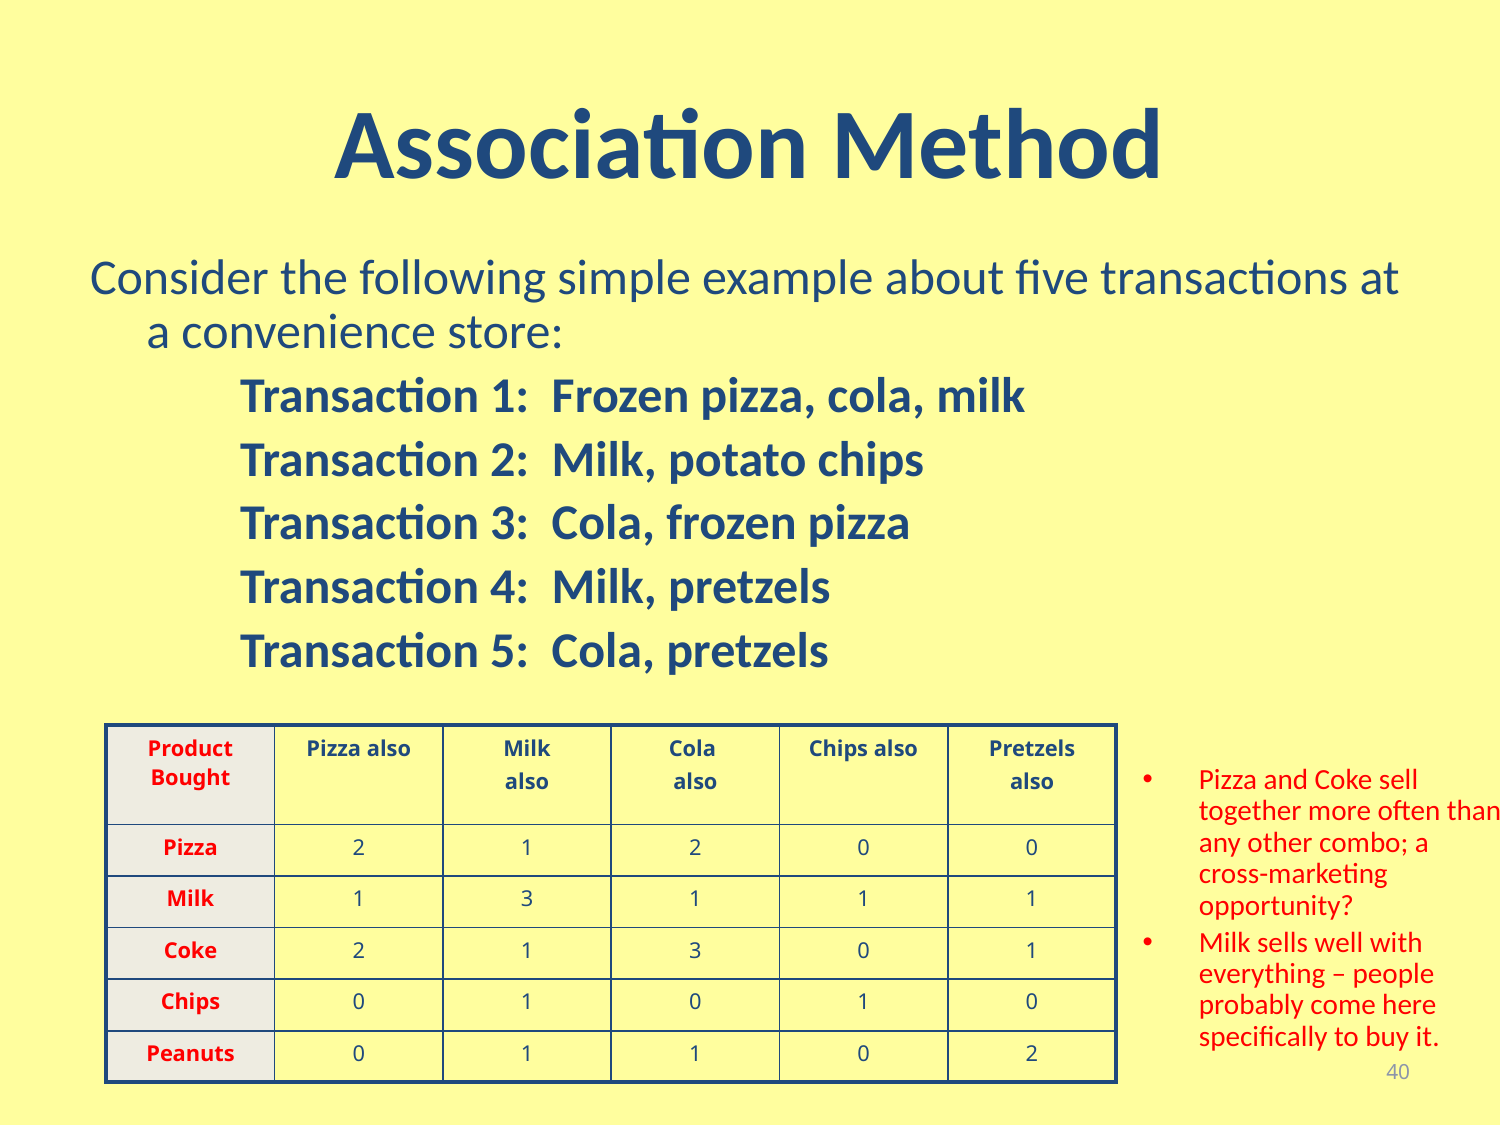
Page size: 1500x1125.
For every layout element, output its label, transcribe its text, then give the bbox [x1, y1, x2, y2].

table_cell 1 [444, 928, 610, 978]
table_cell 0 [949, 980, 1114, 1030]
table_cell 1 [444, 980, 610, 1030]
table_cell 1 [780, 980, 947, 1030]
table_cell 1 [275, 877, 442, 927]
table_header Cola also [612, 727, 779, 824]
table_cell 1 [780, 877, 947, 927]
table_cell 0 [780, 825, 947, 875]
table_cell 1 [444, 825, 610, 875]
table_cell 0 [780, 928, 947, 978]
text_box Pizza and Coke sell together more often than any other combo; a cross-marketing opportunity? Milk sells well with everything – people probably come here specifically to buy it. [1128, 715, 1500, 1005]
table_cell 0 [780, 1032, 947, 1080]
table_header Chips also [780, 727, 947, 824]
table_cell 1 [949, 877, 1114, 927]
table_cell 1 [949, 928, 1114, 978]
table_cell Chips [108, 980, 274, 1030]
table_cell 2 [949, 1032, 1114, 1080]
table_cell 0 [275, 1032, 442, 1080]
table_header Product Bought [108, 727, 274, 824]
table_cell 0 [275, 980, 442, 1030]
table_cell Milk [108, 877, 274, 927]
table_header Pretzels also [949, 727, 1114, 824]
table_cell 2 [612, 825, 779, 875]
table_cell Coke [108, 928, 274, 978]
table_cell 2 [275, 928, 442, 978]
text_box Association Method [74, 45, 1425, 233]
table_cell 1 [444, 1032, 610, 1080]
table_cell 1 [612, 877, 779, 927]
table_header Milk also [444, 727, 610, 824]
table_cell Pizza [108, 825, 274, 875]
list Consider the following simple example about five transactions at a convenience store: Transaction 1: Frozen pizza, cola, milk Transaction 2: Milk, potato chips Transaction 3: Cola, frozen pizza Transaction 4: Milk, pretzels Transaction 5: Cola, pretzels [75, 243, 1425, 987]
table_header Pizza also [275, 727, 442, 824]
table_cell 1 [612, 1032, 779, 1080]
table_cell 0 [612, 980, 779, 1030]
table_cell 3 [444, 877, 610, 927]
table_cell 0 [949, 825, 1114, 875]
slide_number 40 [1074, 1042, 1425, 1103]
table_cell 2 [275, 825, 442, 875]
table_cell 3 [612, 928, 779, 978]
table_cell Peanuts [108, 1032, 274, 1080]
